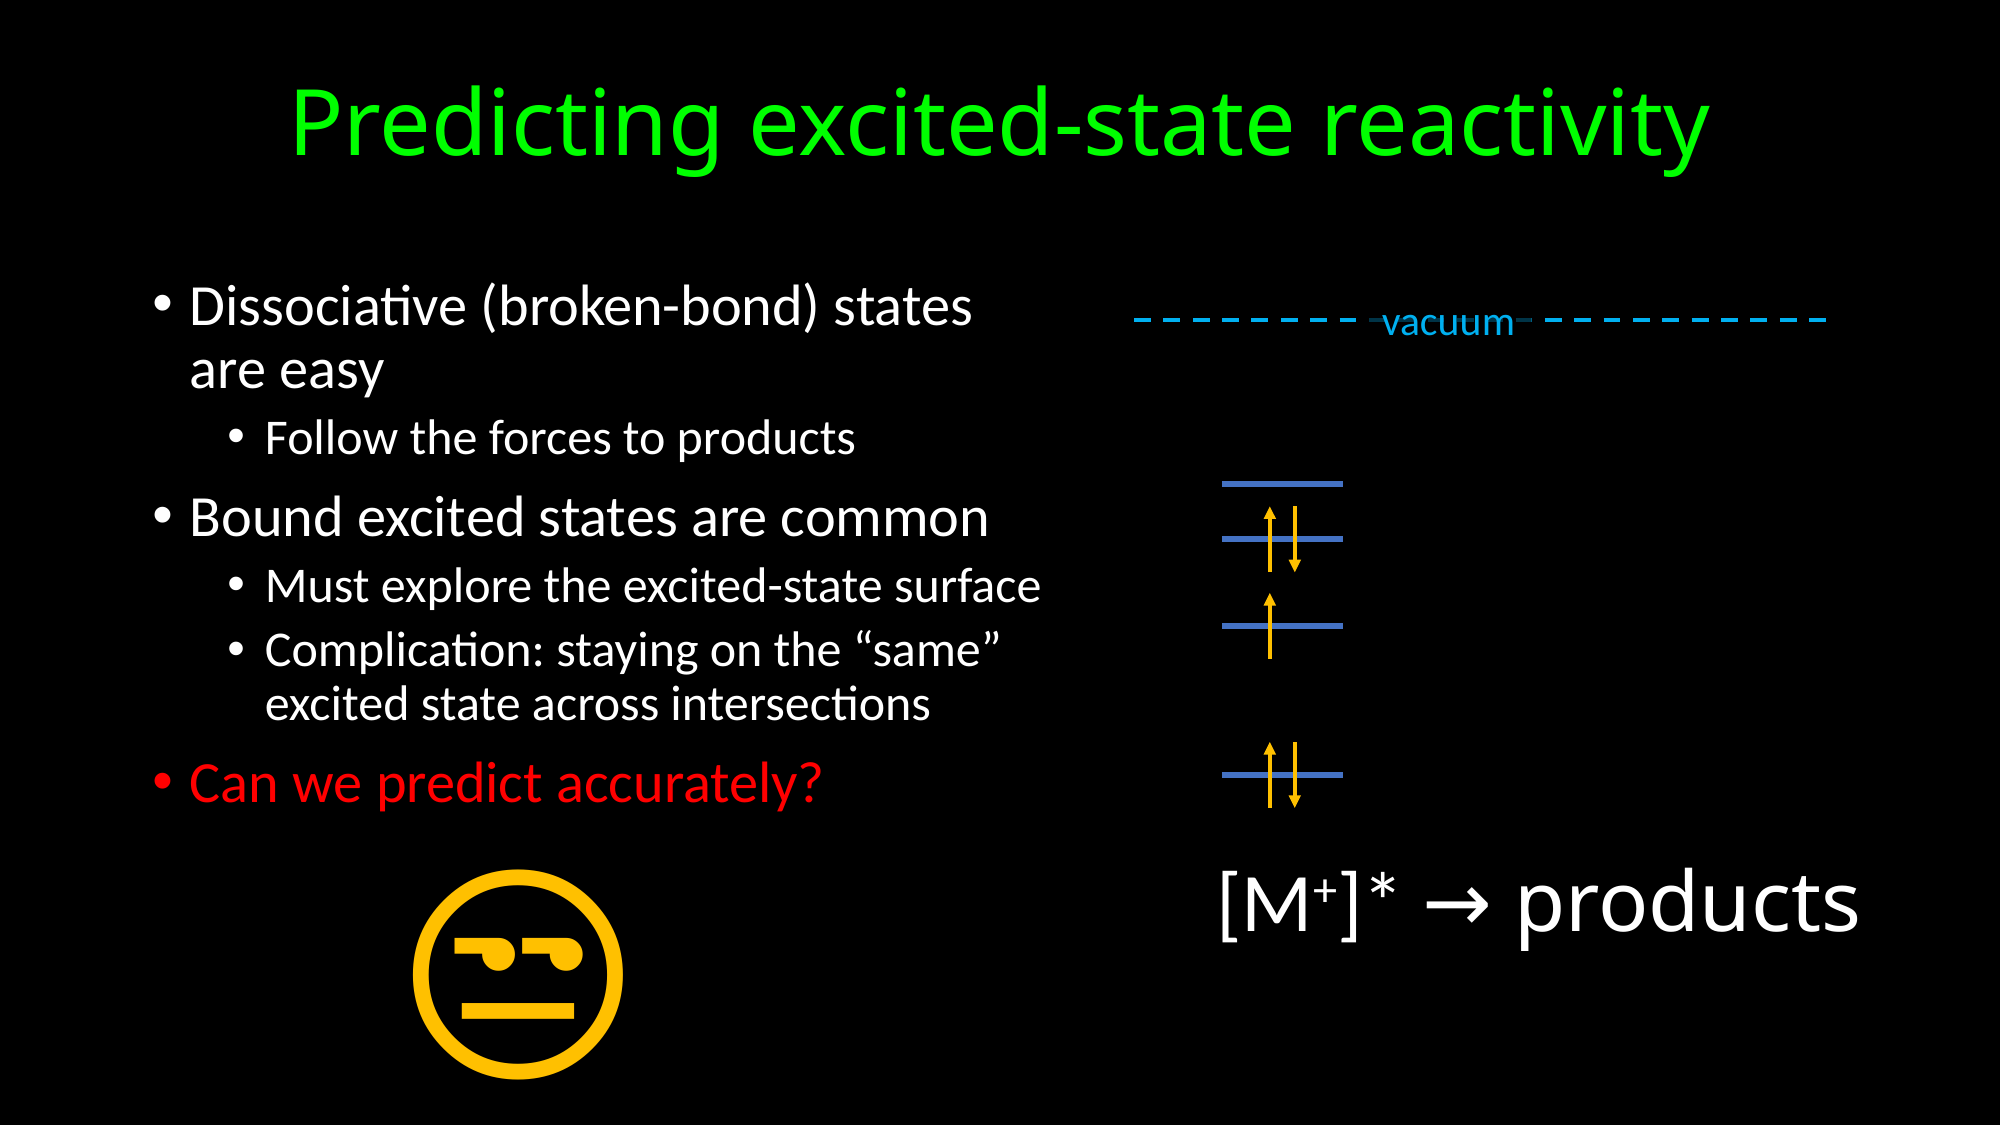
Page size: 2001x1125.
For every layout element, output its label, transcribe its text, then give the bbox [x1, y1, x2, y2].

text_box vacuum [1367, 321, 1532, 351]
text_box vacuum [1367, 285, 1532, 320]
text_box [1269, 506, 1295, 573]
title Predicting excited-state reactivity [137, 59, 1863, 192]
text_box 😒 [378, 815, 659, 1118]
list Dissociative (broken-bond) states are easy Follow the forces to products Bound excited states are common Must explore the excited-state surface Complication: staying on the “same” excited state across intersections Can we predict accurately? [137, 267, 1061, 878]
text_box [1269, 742, 1295, 808]
text_box [M+]* → products [1201, 840, 1919, 956]
